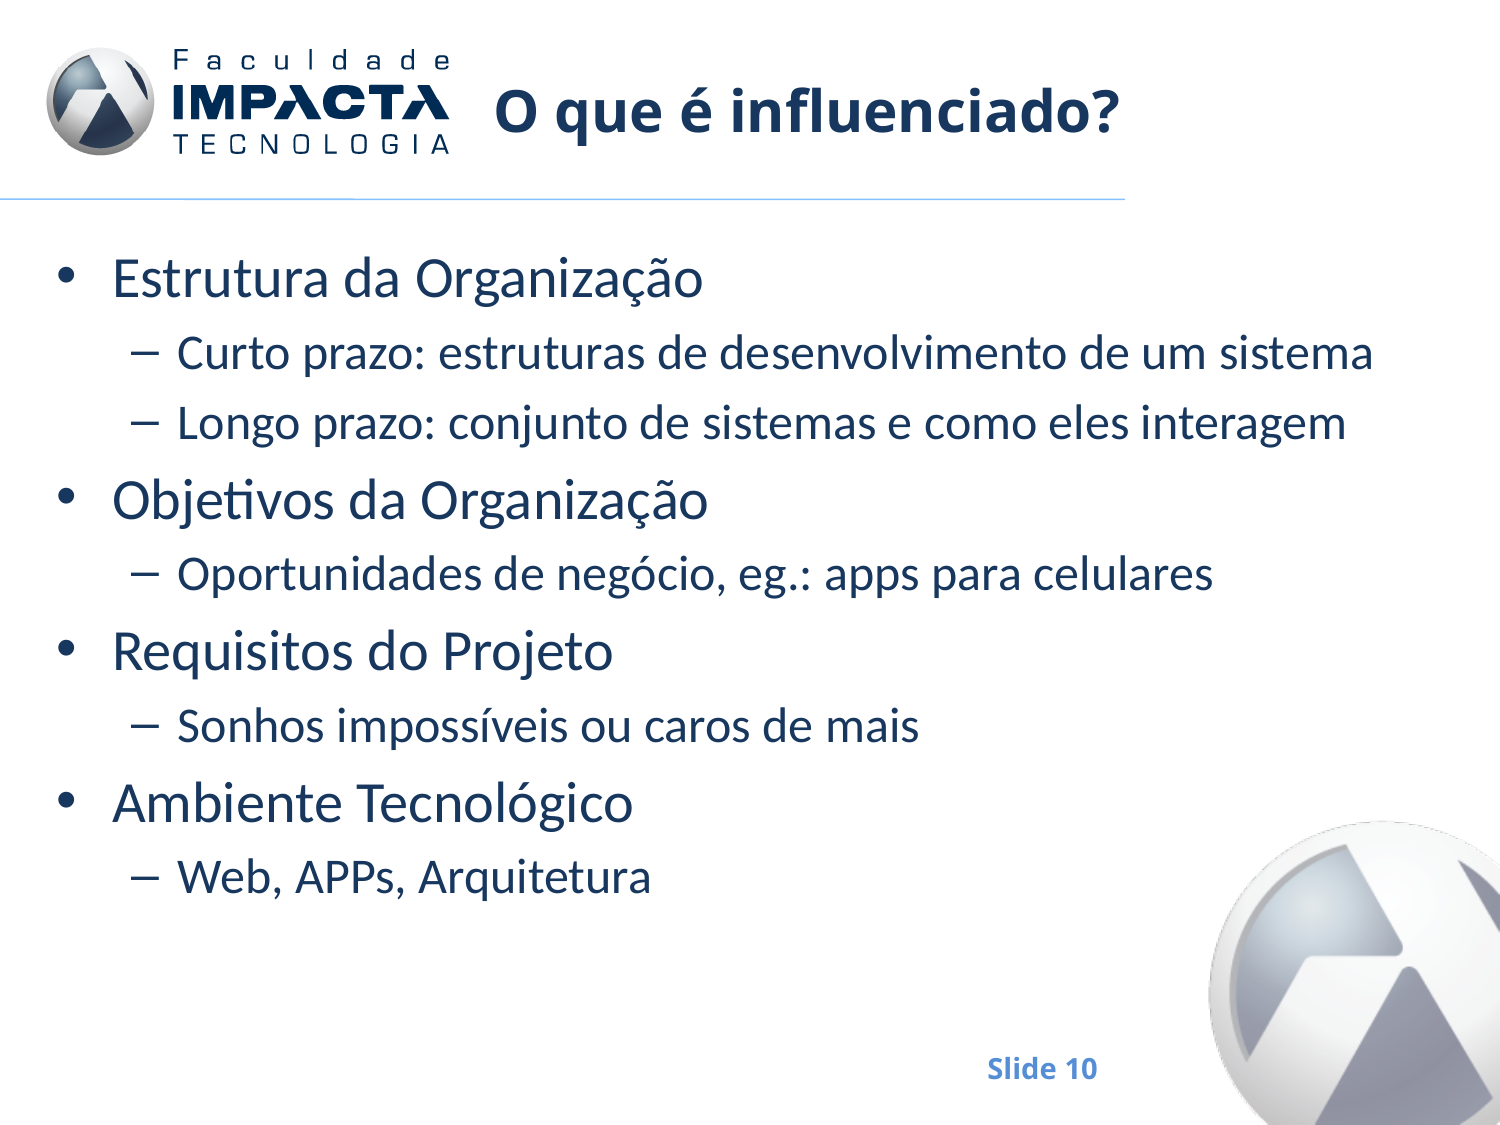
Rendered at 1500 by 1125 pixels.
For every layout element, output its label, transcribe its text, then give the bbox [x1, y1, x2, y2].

picture [35, 35, 458, 164]
title O que é influenciado? [478, 66, 1483, 149]
list Estrutura da Organização Curto prazo: estruturas de desenvolvimento de um sistema Longo prazo: conjunto de sistemas e como eles interagem Objetivos da Organização Oportunidades de negócio, eg.: apps para celulares Requisitos do Projeto Sonhos impossíveis ou caros de mais Ambiente Tecnológico Web, APPs, Arquitetura [41, 231, 1400, 894]
picture [1206, 787, 1500, 1125]
